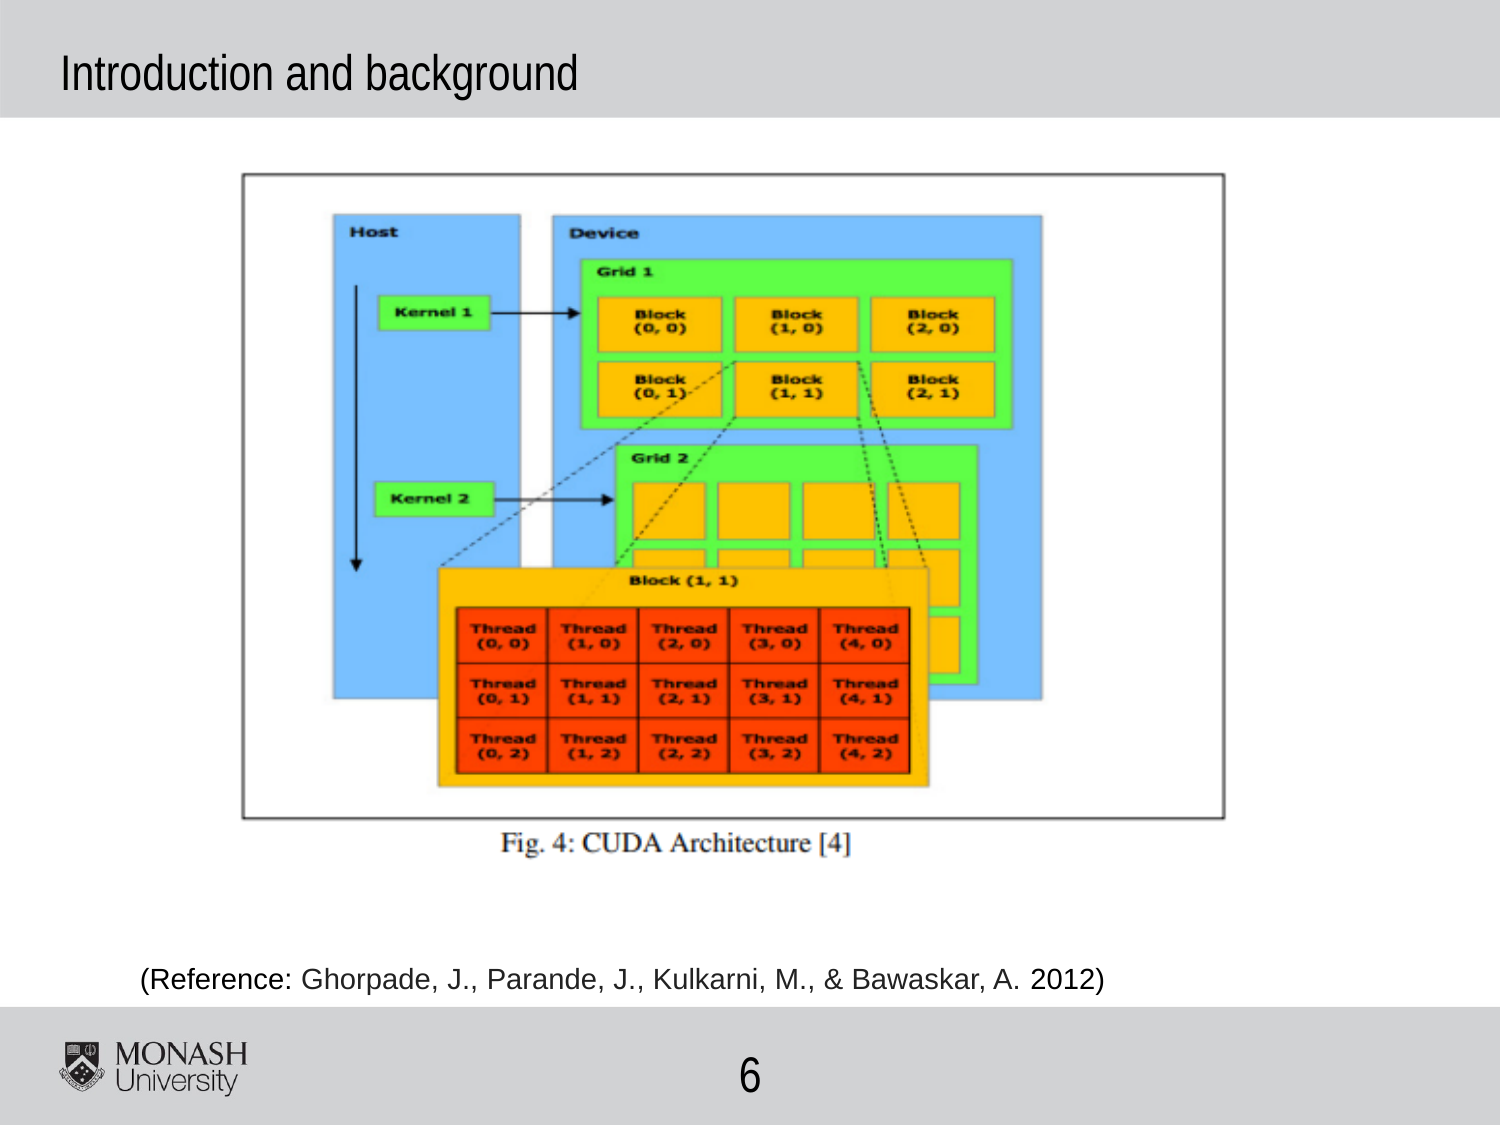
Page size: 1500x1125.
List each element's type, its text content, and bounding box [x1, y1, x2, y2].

picture [0, 0, 1500, 1125]
title Introduction and background [45, 32, 1396, 117]
text_box (Reference: Ghorpade, J., Parande, J., Kulkarni, M., & Bawaskar, A. 2012) [125, 952, 1121, 1003]
